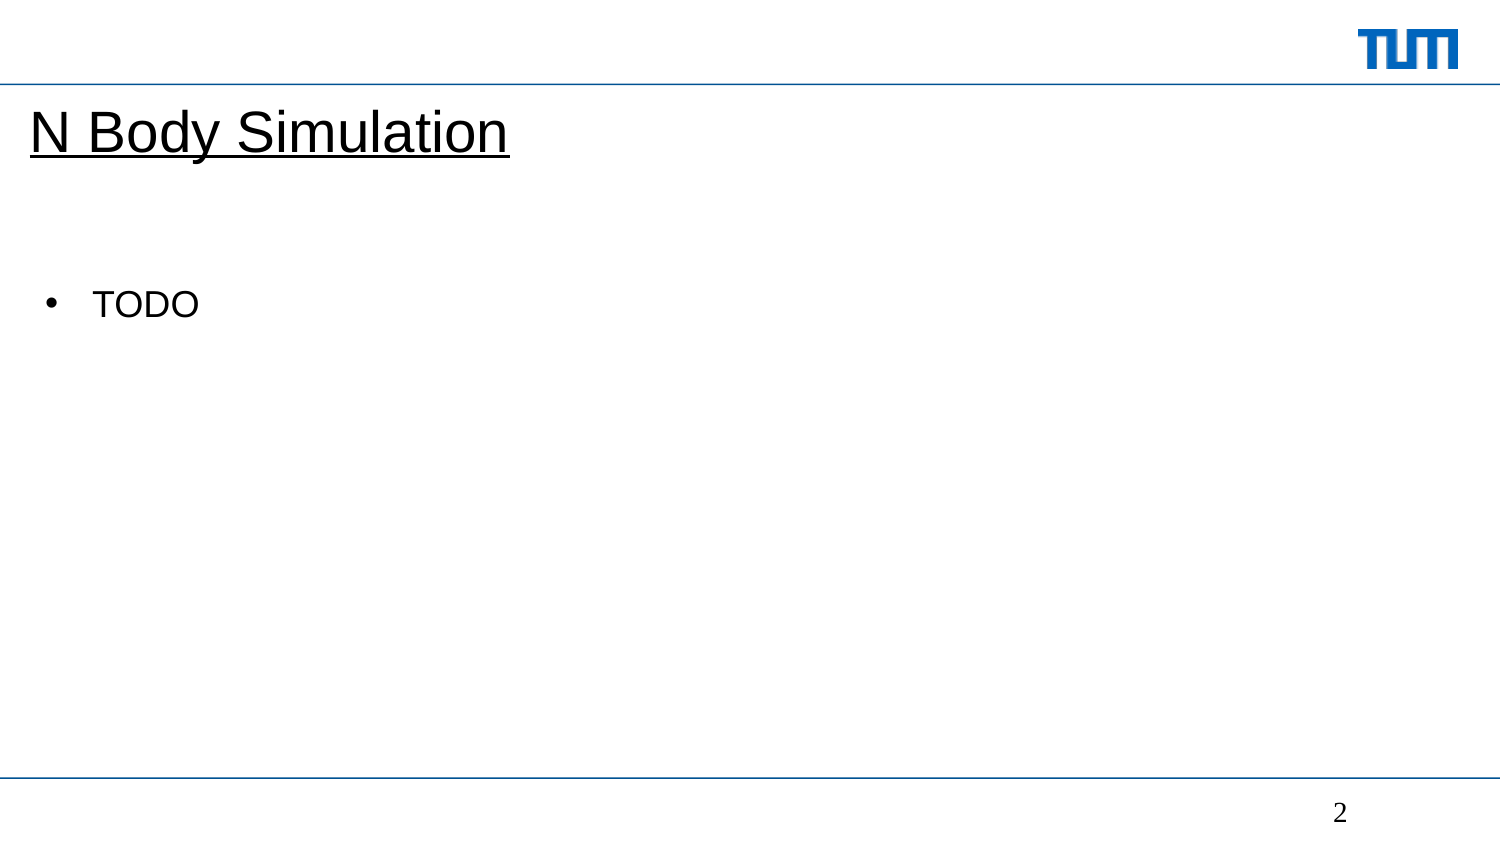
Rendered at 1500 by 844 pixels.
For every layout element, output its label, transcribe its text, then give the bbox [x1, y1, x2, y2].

picture [1358, 29, 1458, 69]
text_box TODO [30, 250, 215, 333]
title N Body Simulation [29, 89, 1477, 178]
